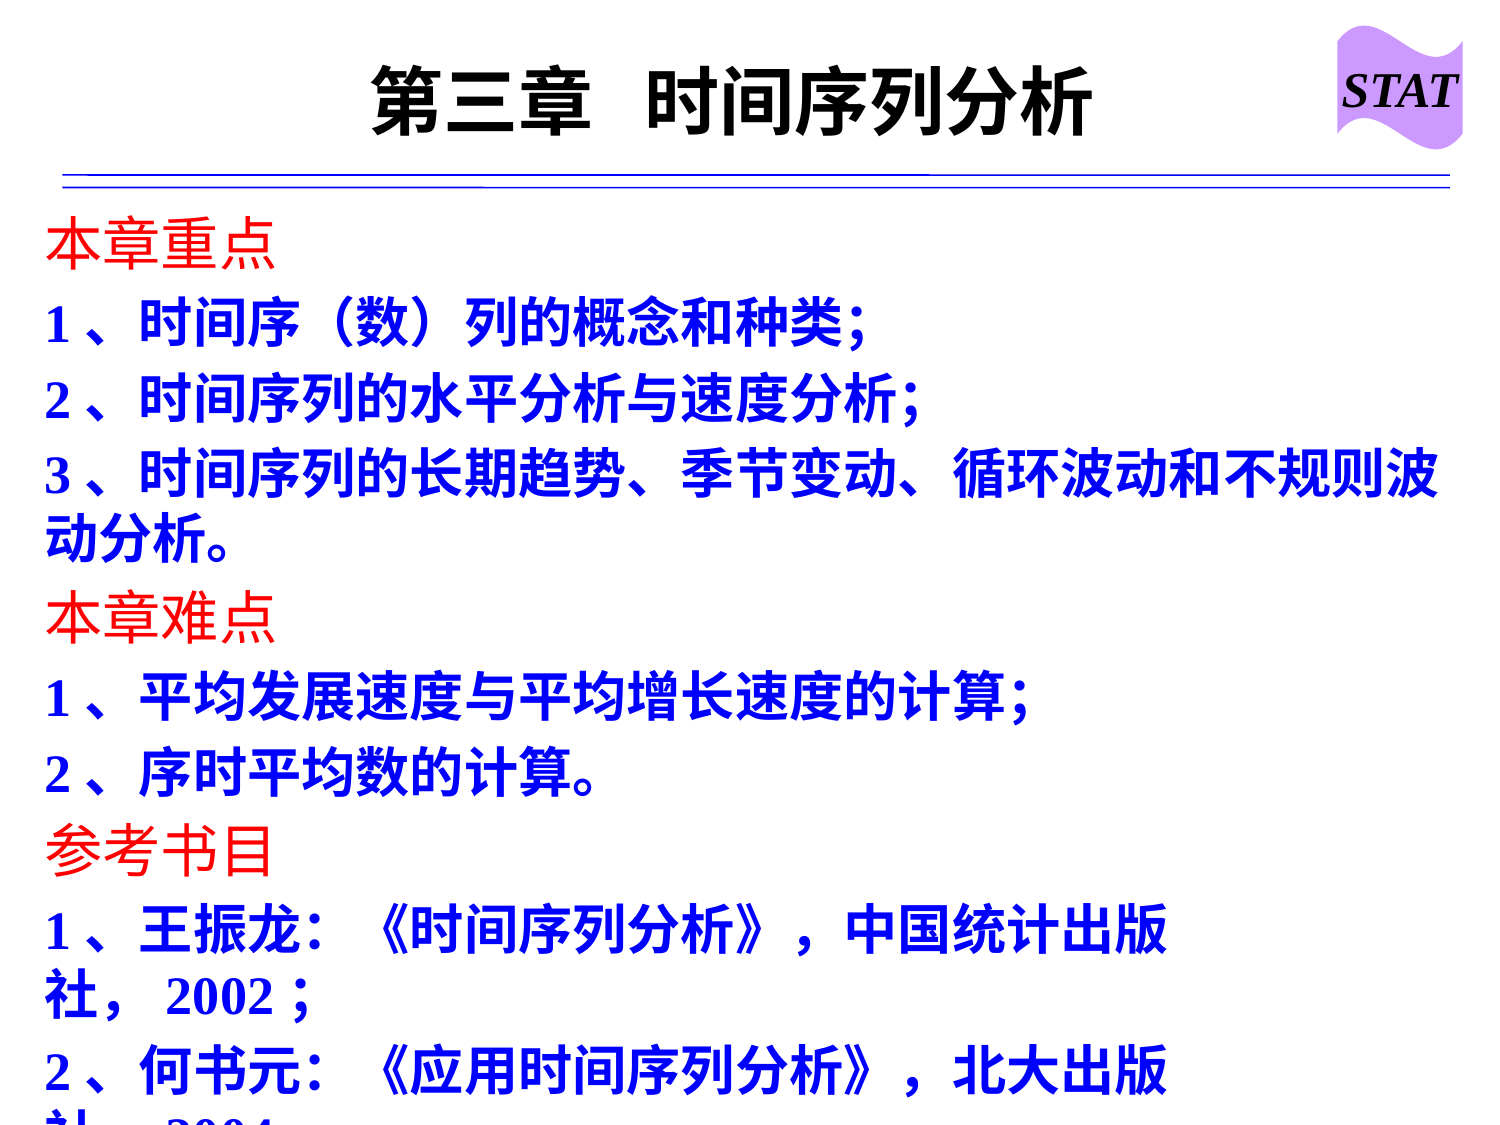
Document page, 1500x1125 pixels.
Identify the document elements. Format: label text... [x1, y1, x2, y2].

text_box STAT [1337, 25, 1463, 150]
title 第三章 时间序列分析 [74, 49, 1388, 151]
subtitle 本章重点 1、时间序（数）列的概念和种类； 2、时间序列的水平分析与速度分析； 3、时间序列的长期趋势、季节变动、循环波动和不规则波动分析。 本章难点 1、平均发展速度与平均增长速度的计算； 2、序时平均数的计算。 参考书目 1、王振龙：《时间序列分析》，中国统计出版社，2002； 2、何书元：《应用时间序列分析》，北大出版社，2004。 [29, 199, 1471, 1088]
